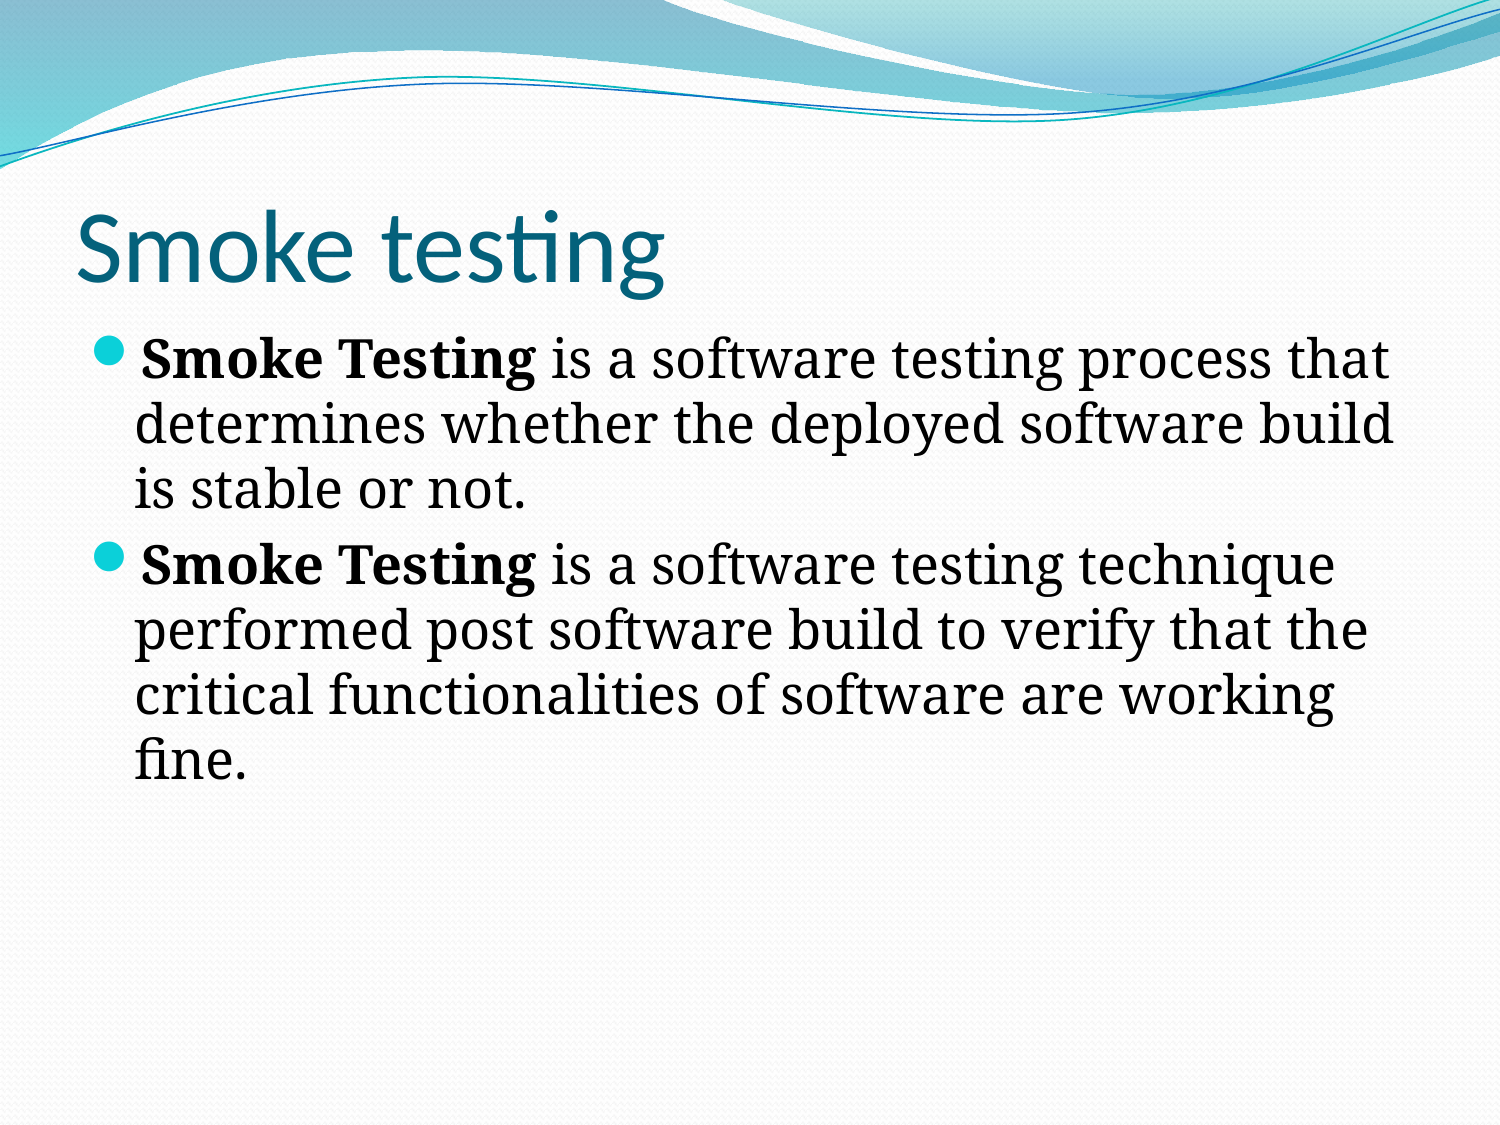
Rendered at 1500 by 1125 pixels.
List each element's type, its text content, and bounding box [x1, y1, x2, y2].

list Smoke Testing is a software testing process that determines whether the deployed software build is stable or not. Smoke Testing is a software testing technique performed post software build to verify that the critical functionalities of software are working fine. [75, 317, 1425, 1038]
title Smoke testing [75, 115, 1425, 303]
